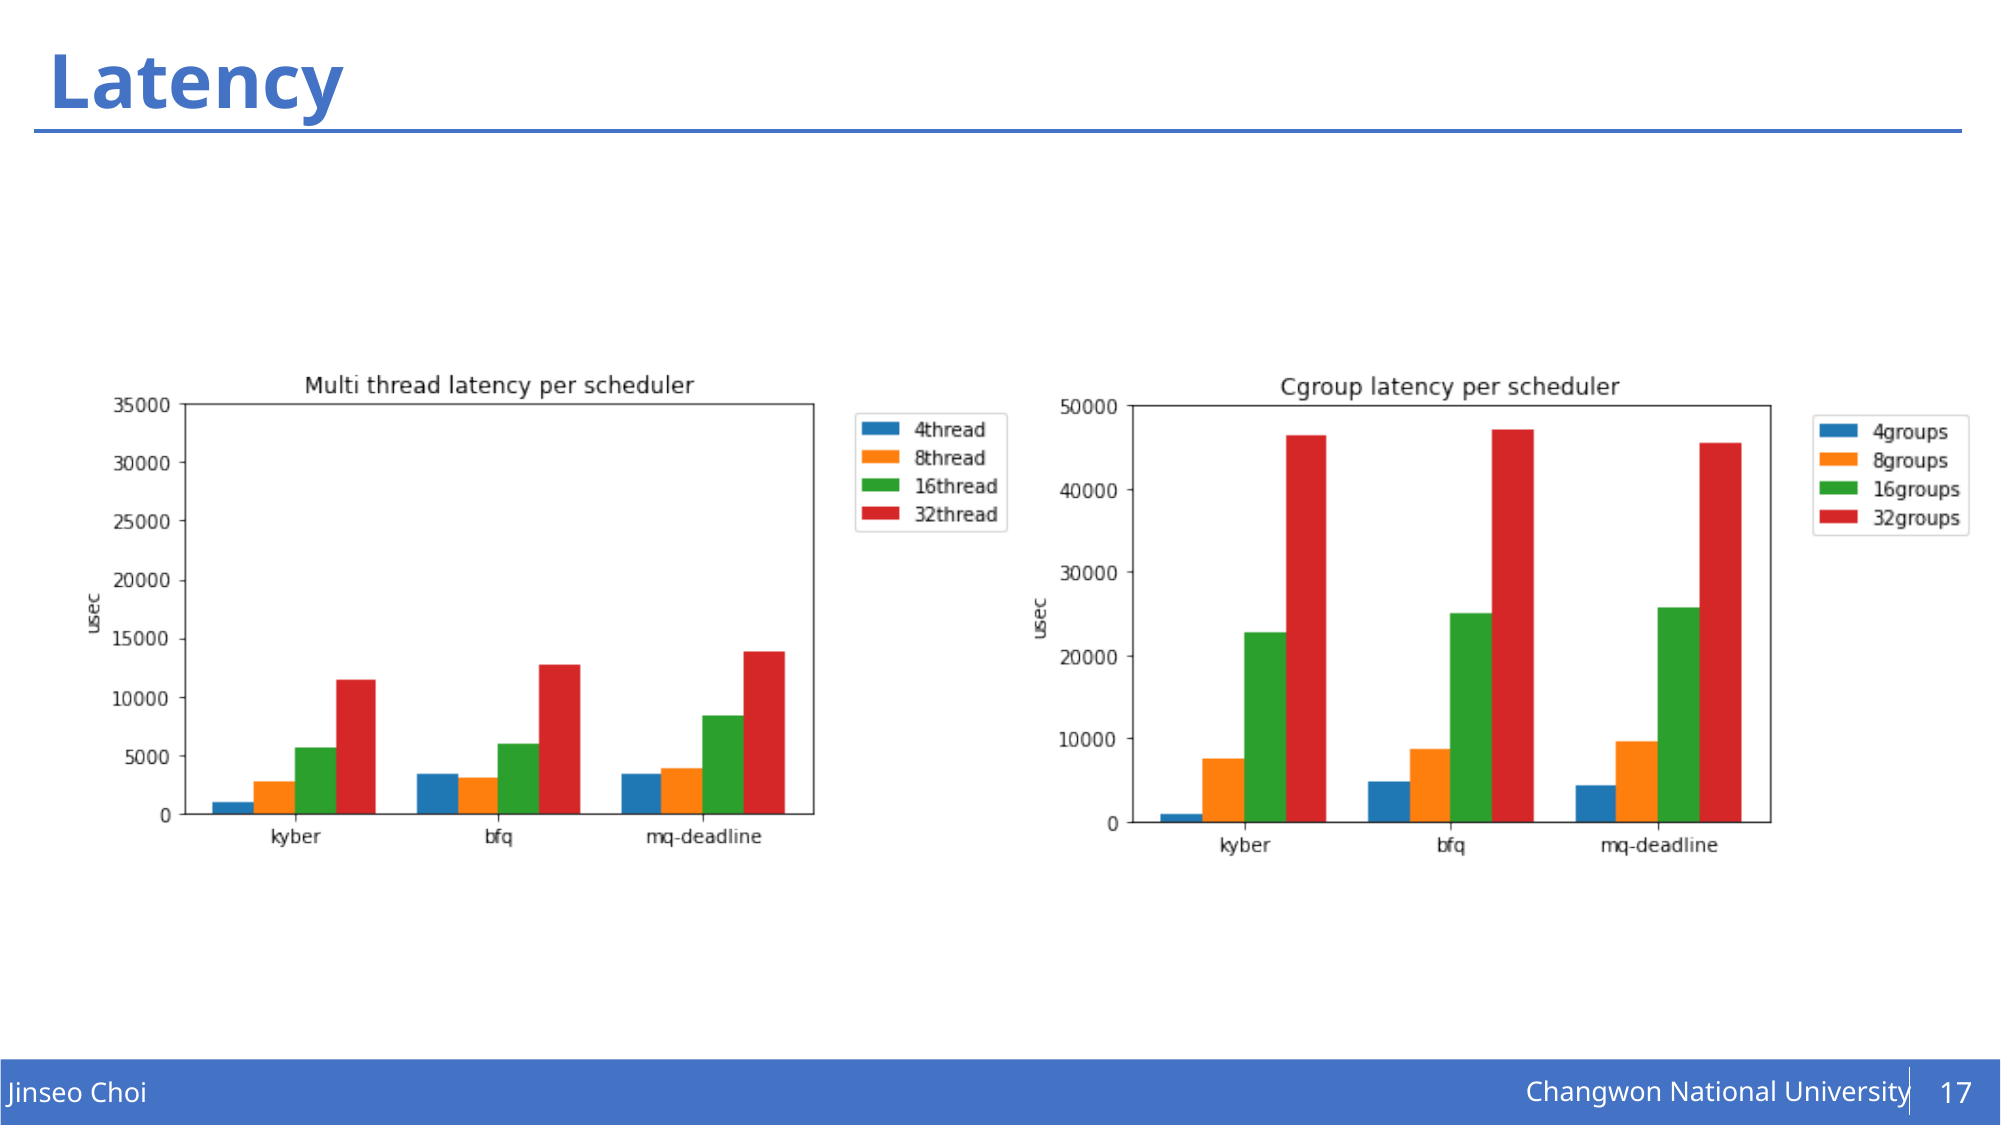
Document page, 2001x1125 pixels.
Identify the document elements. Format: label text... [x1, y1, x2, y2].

picture [72, 362, 1020, 859]
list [1018, 363, 1982, 868]
slide_number 17 [1919, 1063, 1993, 1124]
title Latency [33, 27, 1963, 143]
text_box [17, 150, 1947, 995]
